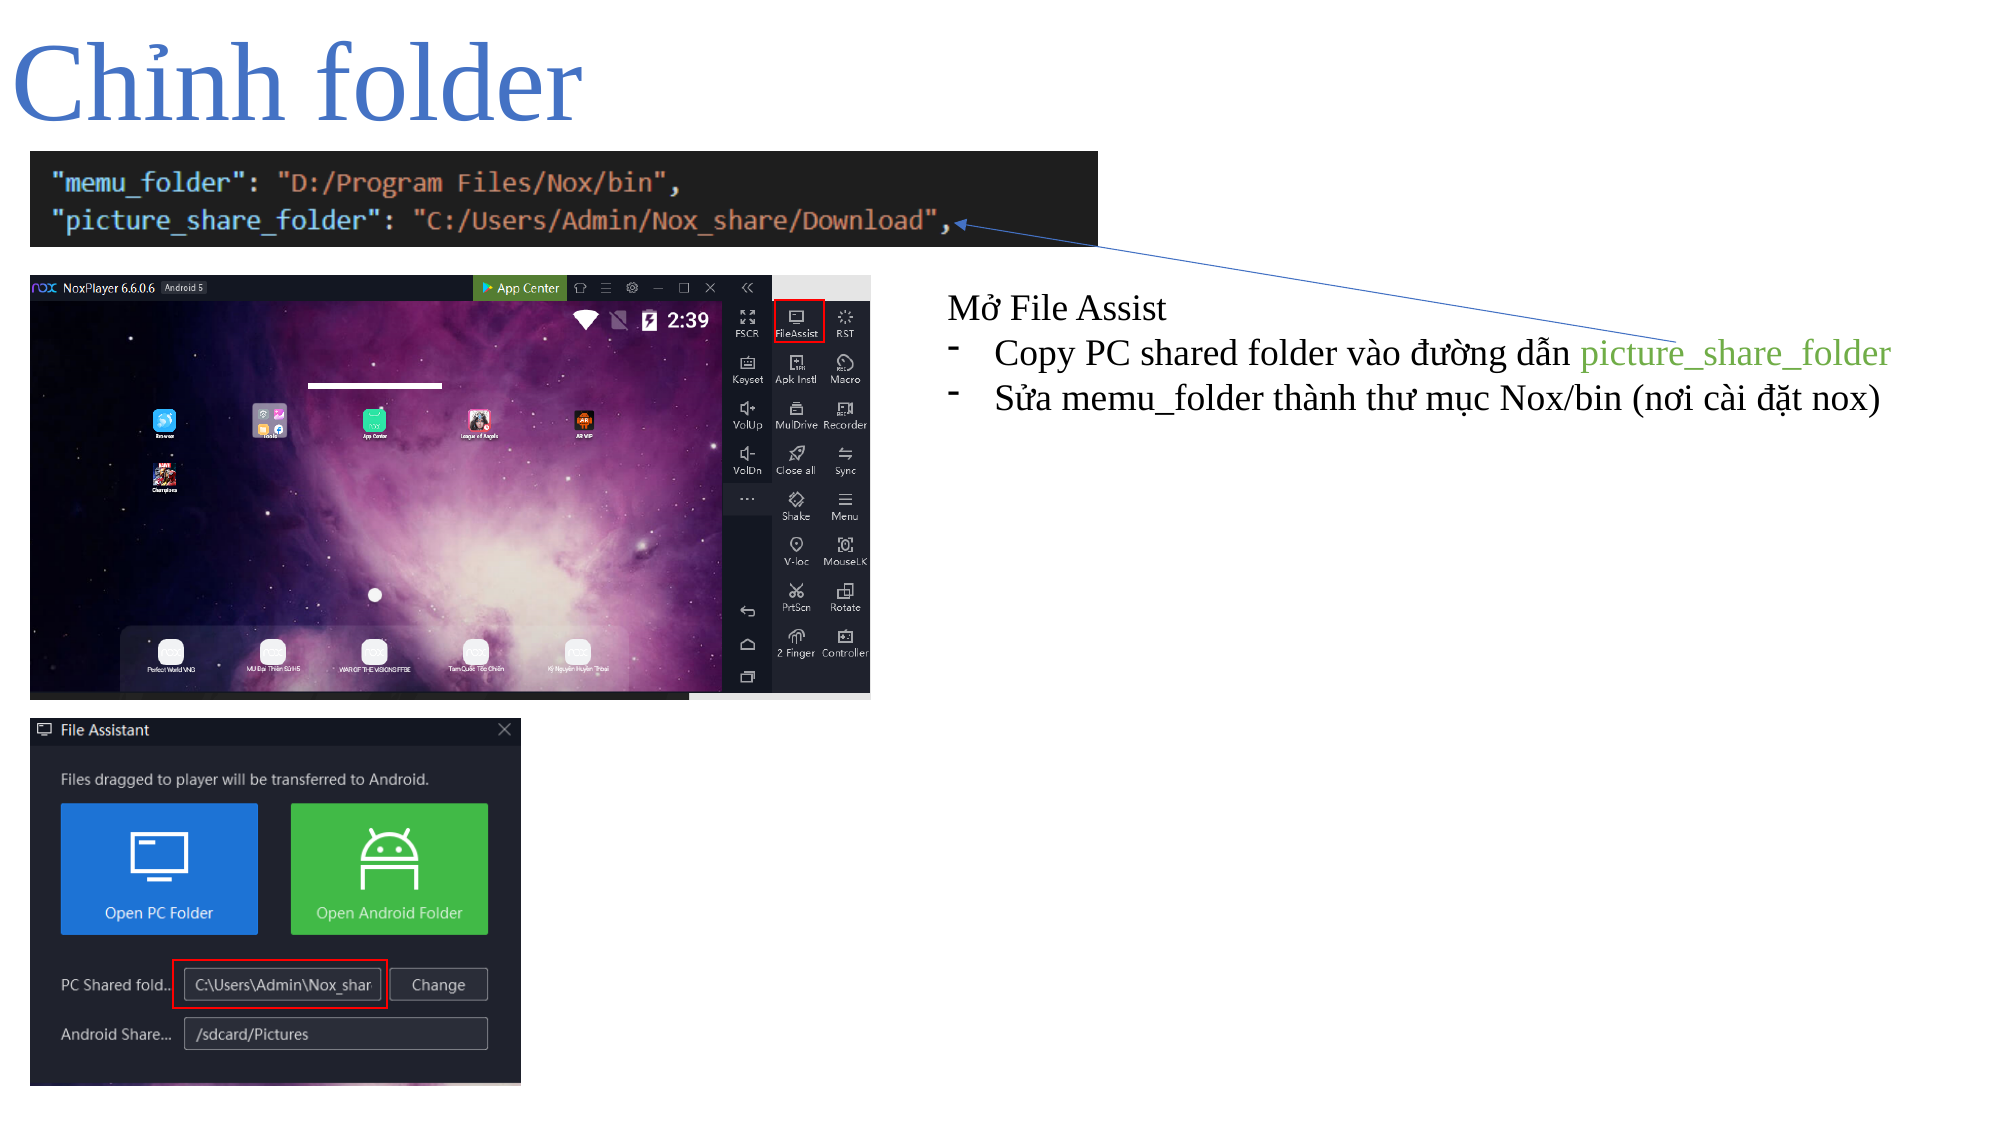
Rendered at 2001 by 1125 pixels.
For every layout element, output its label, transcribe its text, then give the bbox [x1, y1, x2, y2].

picture [29, 151, 1098, 247]
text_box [953, 222, 1677, 343]
text_box Chỉnh folder [0, 0, 599, 150]
picture [29, 275, 871, 701]
text_box Mở File Assist Copy PC shared folder vào đường dẫn picture_share_folder Sửa memu_folder thành thư mục Nox/bin (nơi cài đặt nox) [932, 275, 1907, 426]
picture [29, 718, 521, 1086]
